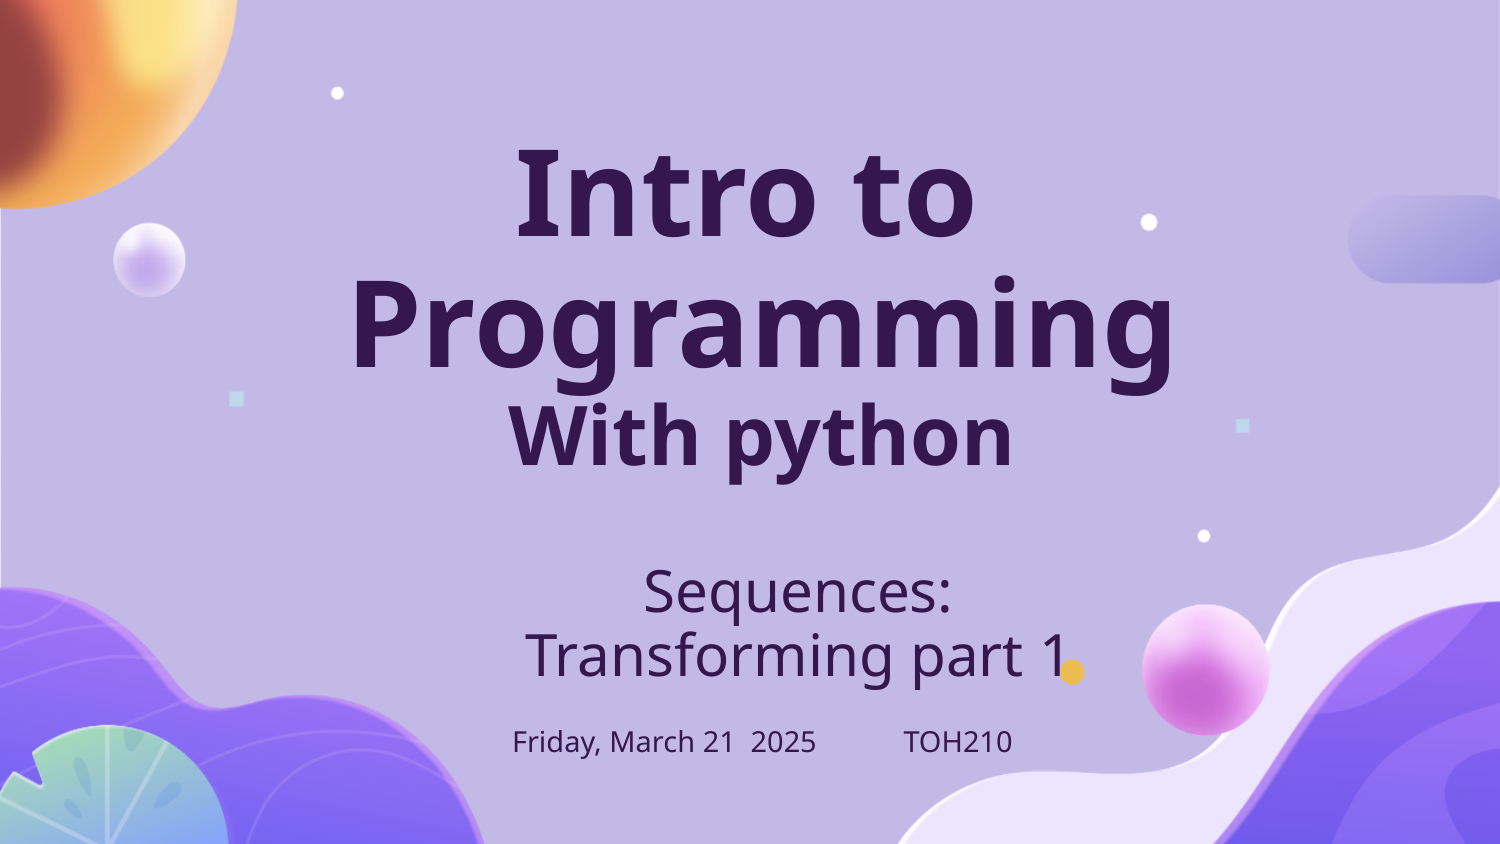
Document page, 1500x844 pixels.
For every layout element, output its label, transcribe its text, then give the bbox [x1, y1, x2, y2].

picture [0, 0, 1500, 844]
title Intro to Programming With python Sequences: Transforming part 1 Friday, March 21 2025 TOH210 [63, 113, 1462, 775]
